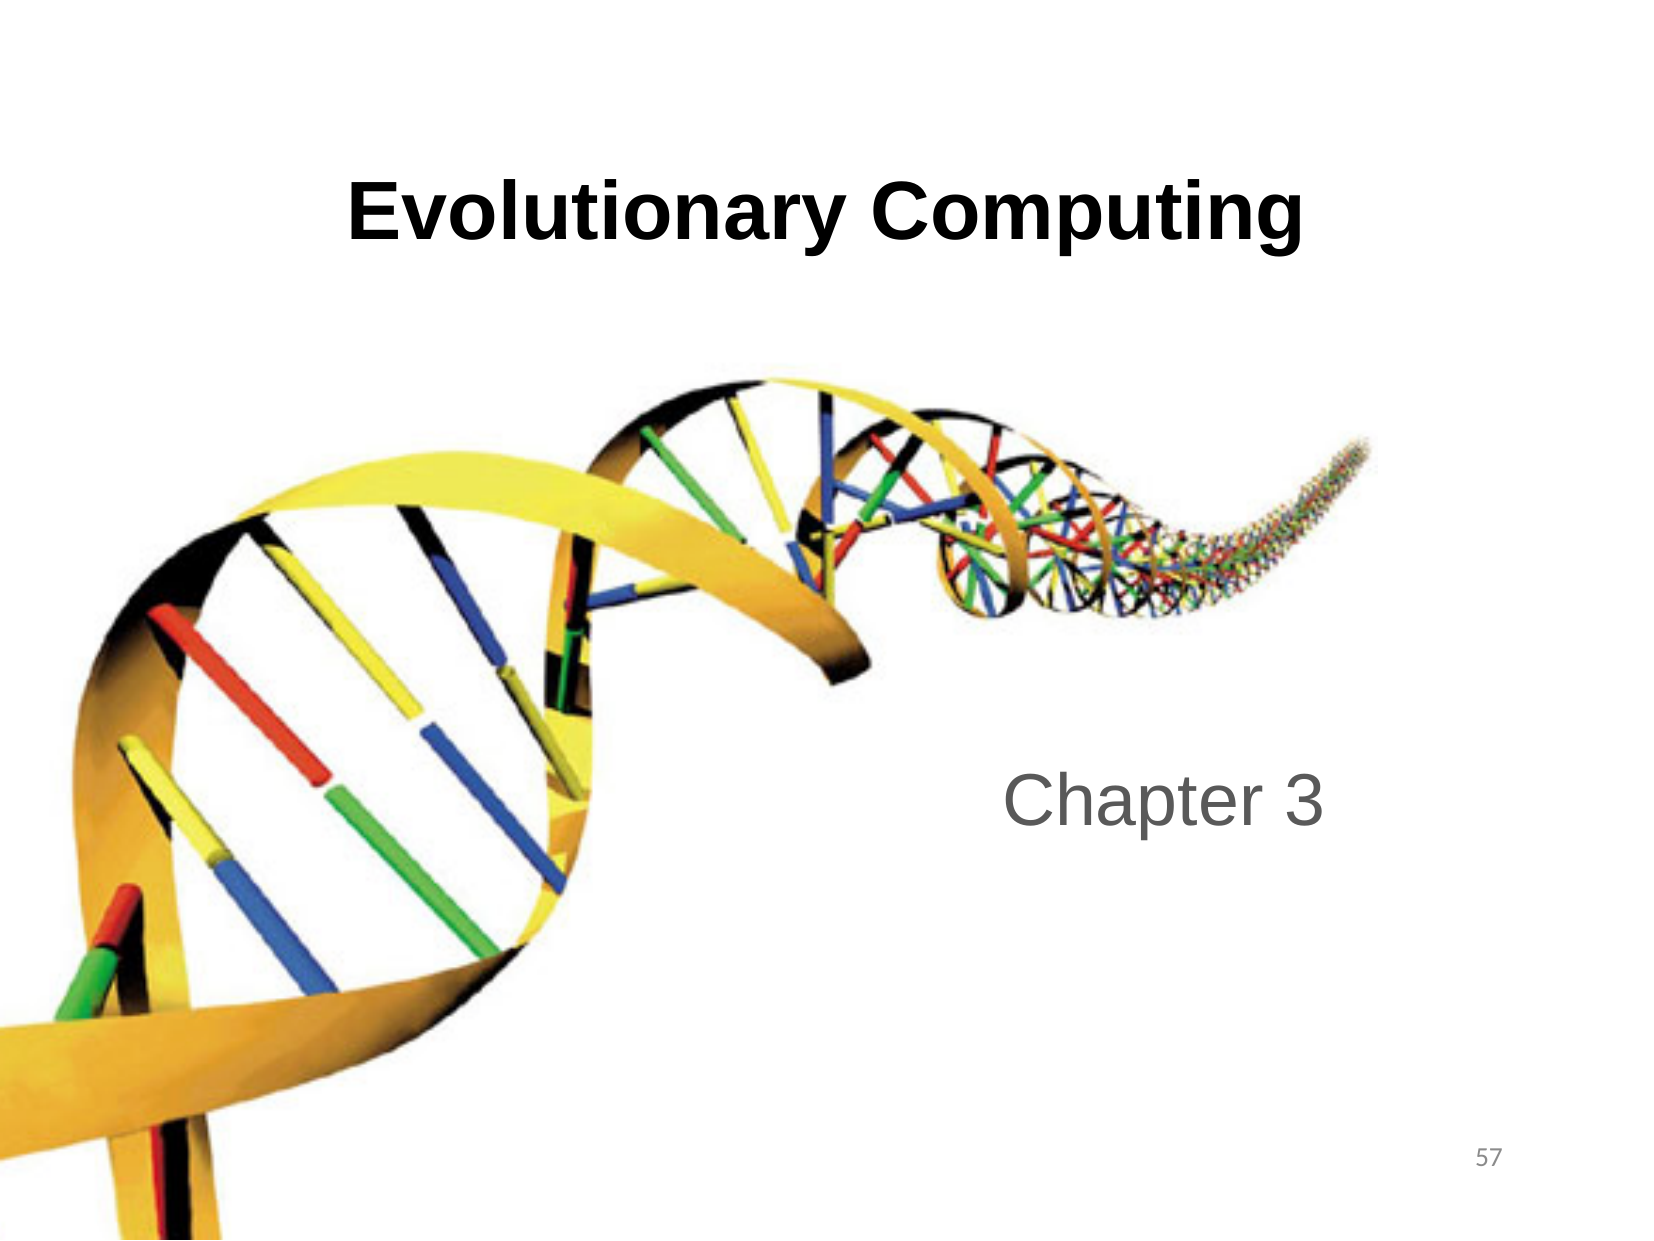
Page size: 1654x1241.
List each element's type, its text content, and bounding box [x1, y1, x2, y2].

picture [0, 353, 1378, 1240]
text_box 57 [1347, 1131, 1518, 1223]
title Evolutionary Computing [124, 73, 1530, 339]
subtitle Chapter 3 [797, 743, 1530, 1061]
